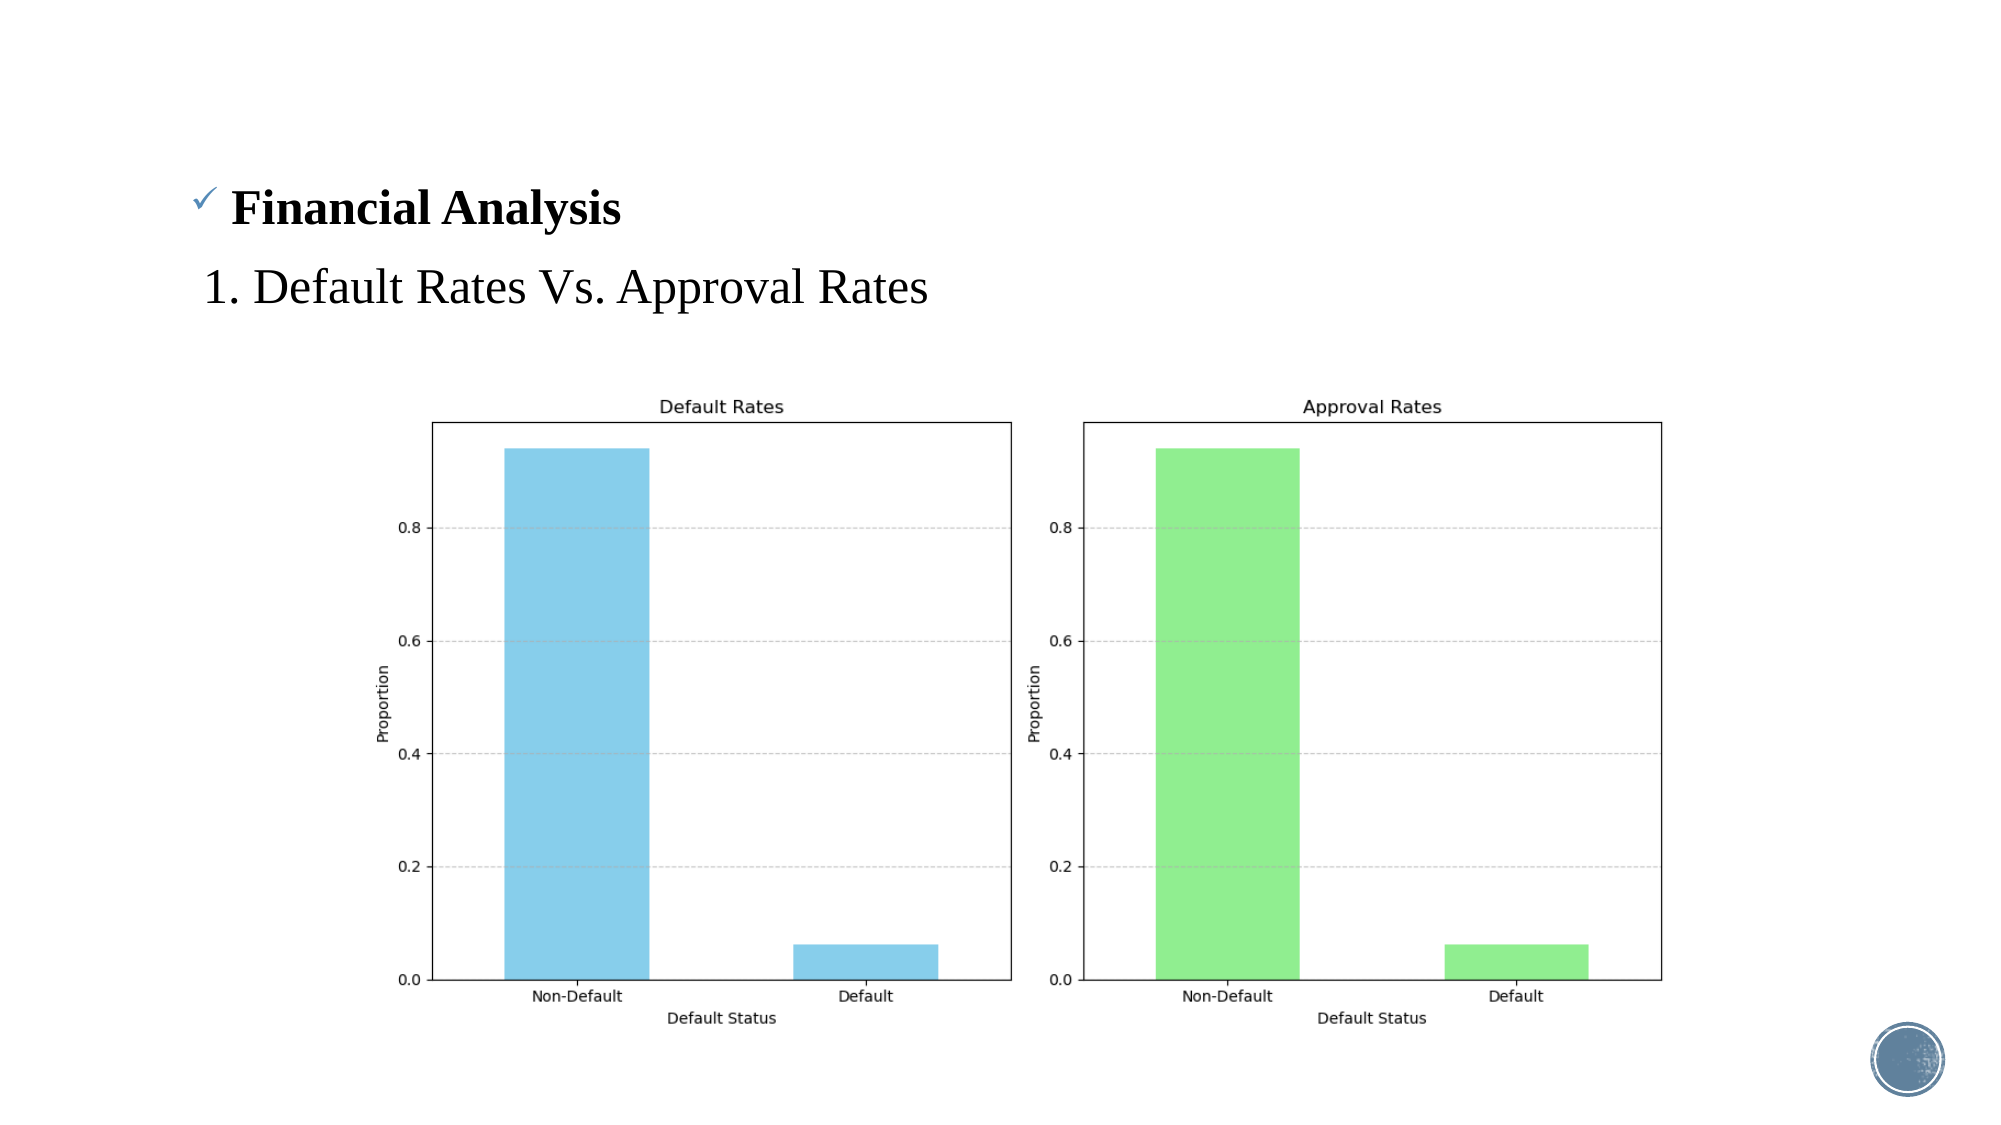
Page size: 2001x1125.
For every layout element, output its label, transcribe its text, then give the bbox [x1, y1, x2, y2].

list Financial Analysis 1. Default Rates Vs. Approval Rates [175, 174, 1826, 1013]
picture [365, 390, 1670, 1038]
